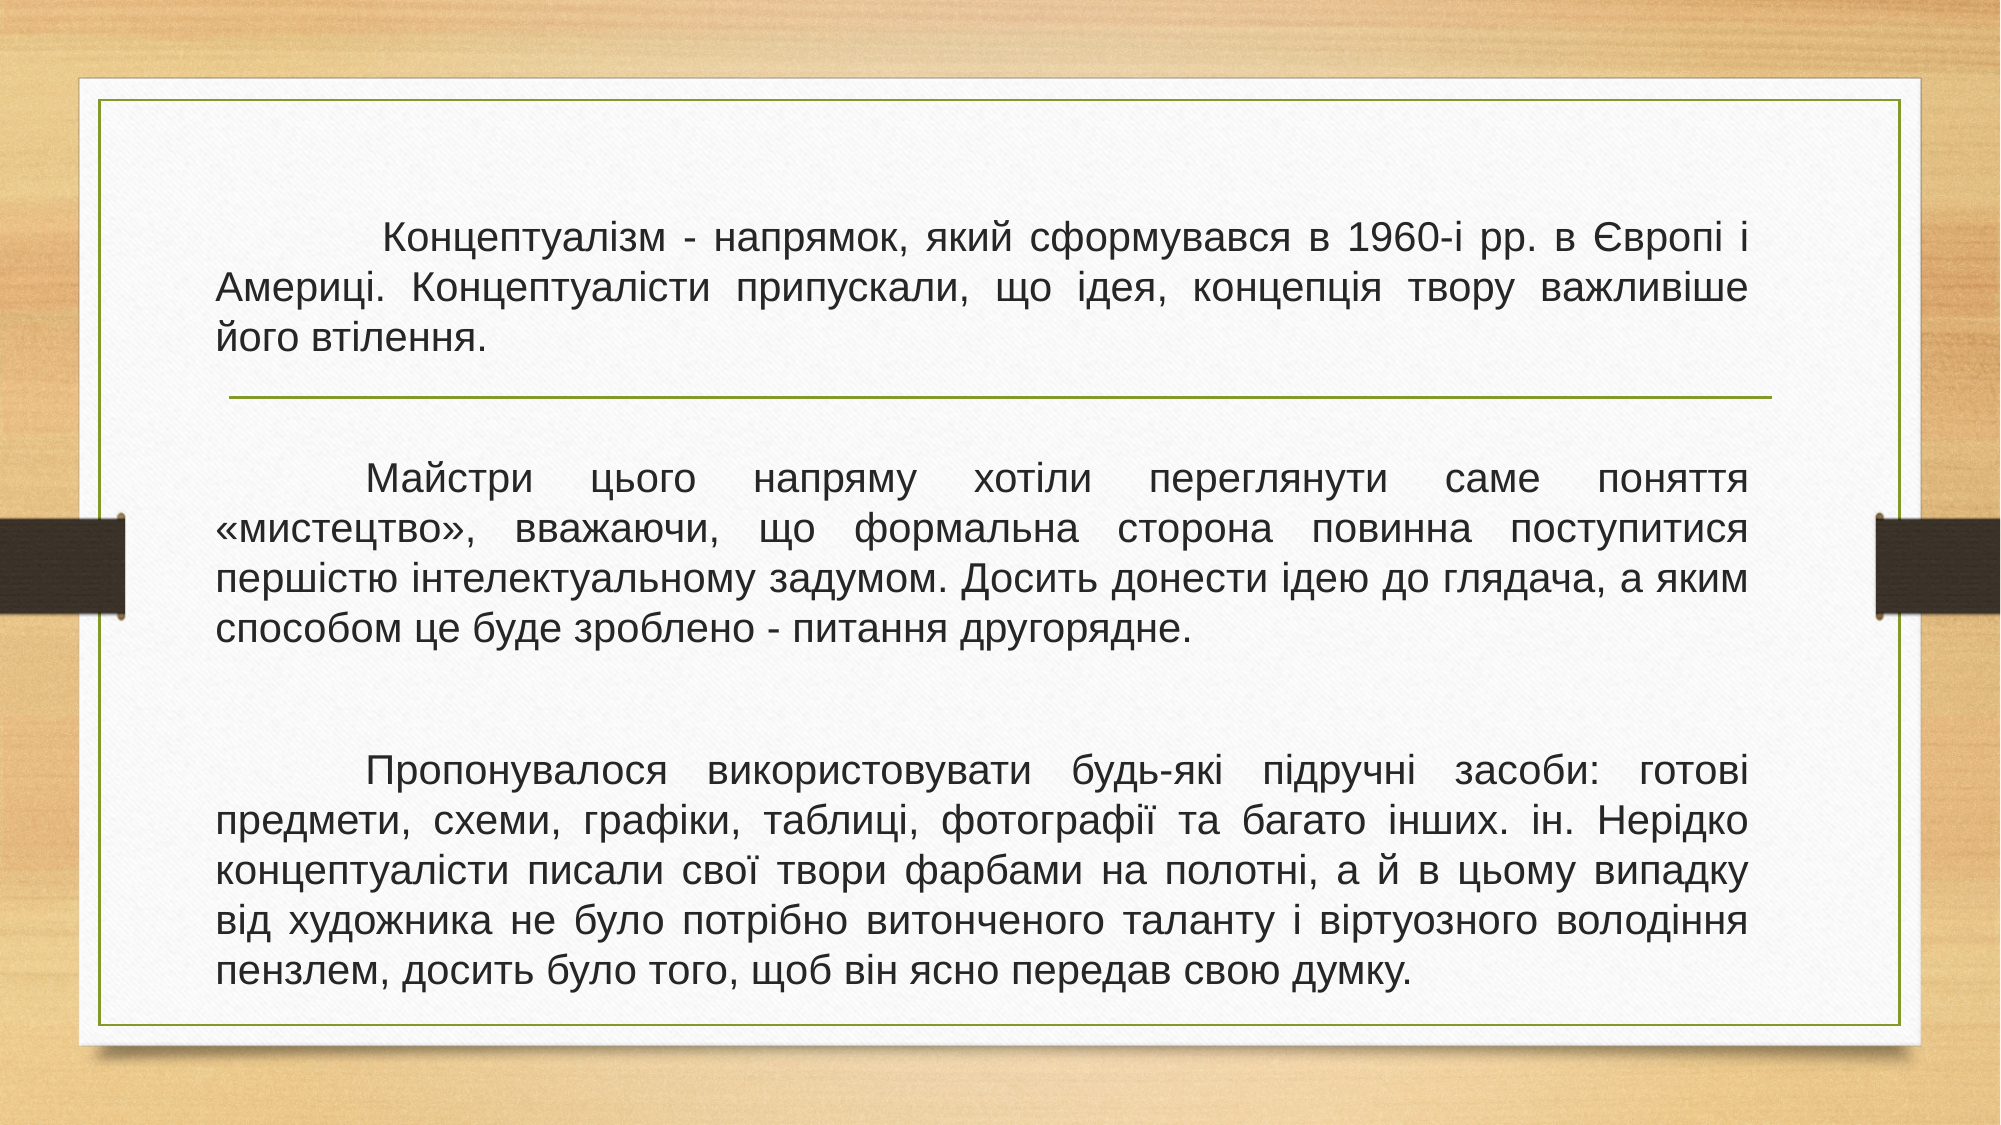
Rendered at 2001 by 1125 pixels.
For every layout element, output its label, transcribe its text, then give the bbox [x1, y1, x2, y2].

picture [0, 0, 2001, 1125]
list Концептуалізм - напрямок, який сформувався в 1960-і рр. в Європі і Америці. Концептуалісти припускали, що ідея, концепція твору важливіше його втілення. Майстри цього напряму хотіли переглянути саме поняття «мистецтво», вважаючи, що формальна сторона повинна поступитися першістю інтелектуальному задумом. Досить донести ідею до глядача, а яким способом це буде зроблено - питання другорядне. Пропонувалося використовувати будь-які підручні засоби: готові предмети, схеми, графіки, таблиці, фотографії та багато інших. ін. Нерідко концептуалісти писали свої твори фарбами на полотні, а й в цьому випадку від художника не було потрібно витонченого таланту і віртуозного володіння пензлем, досить було того, щоб він ясно передав свою думку. [200, 201, 1765, 1014]
